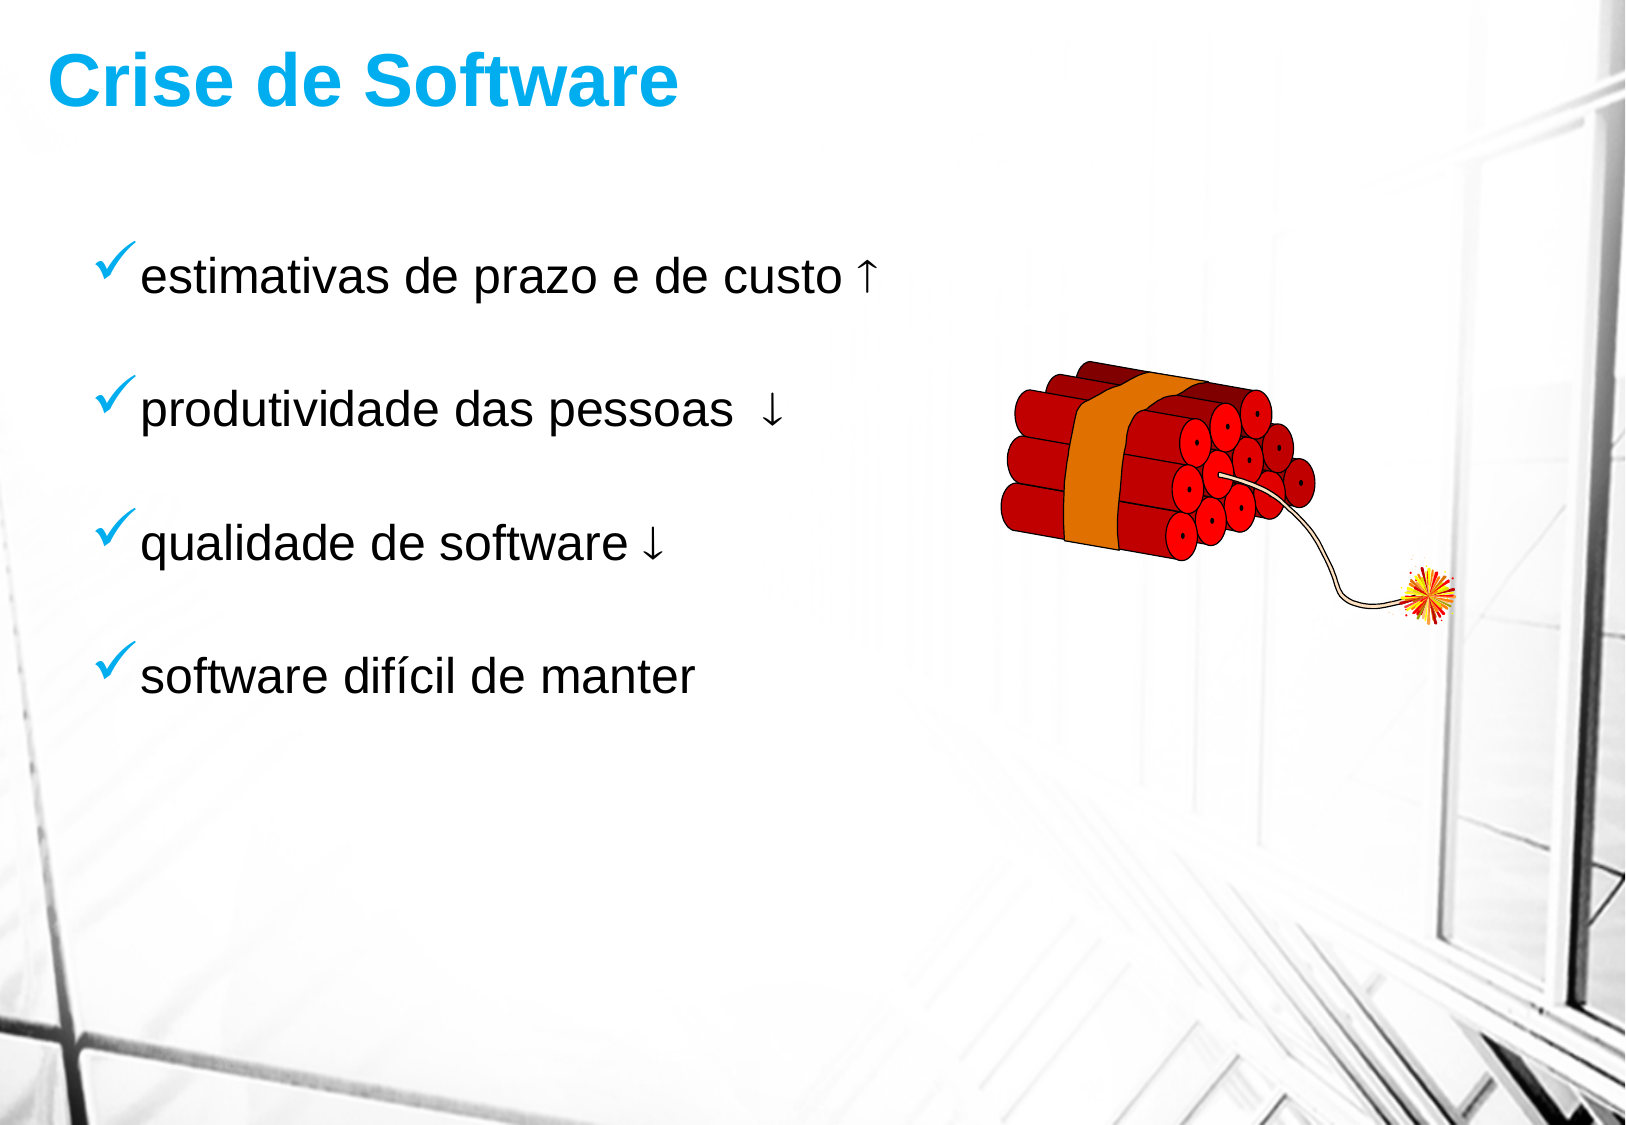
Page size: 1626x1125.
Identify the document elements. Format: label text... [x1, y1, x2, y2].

text_box Crise de Software [32, 14, 1308, 129]
text_box estimativas de prazo e de custo  produtividade das pessoas  qualidade de software  software difícil de manter [68, 199, 1156, 875]
picture [0, 0, 1626, 1125]
